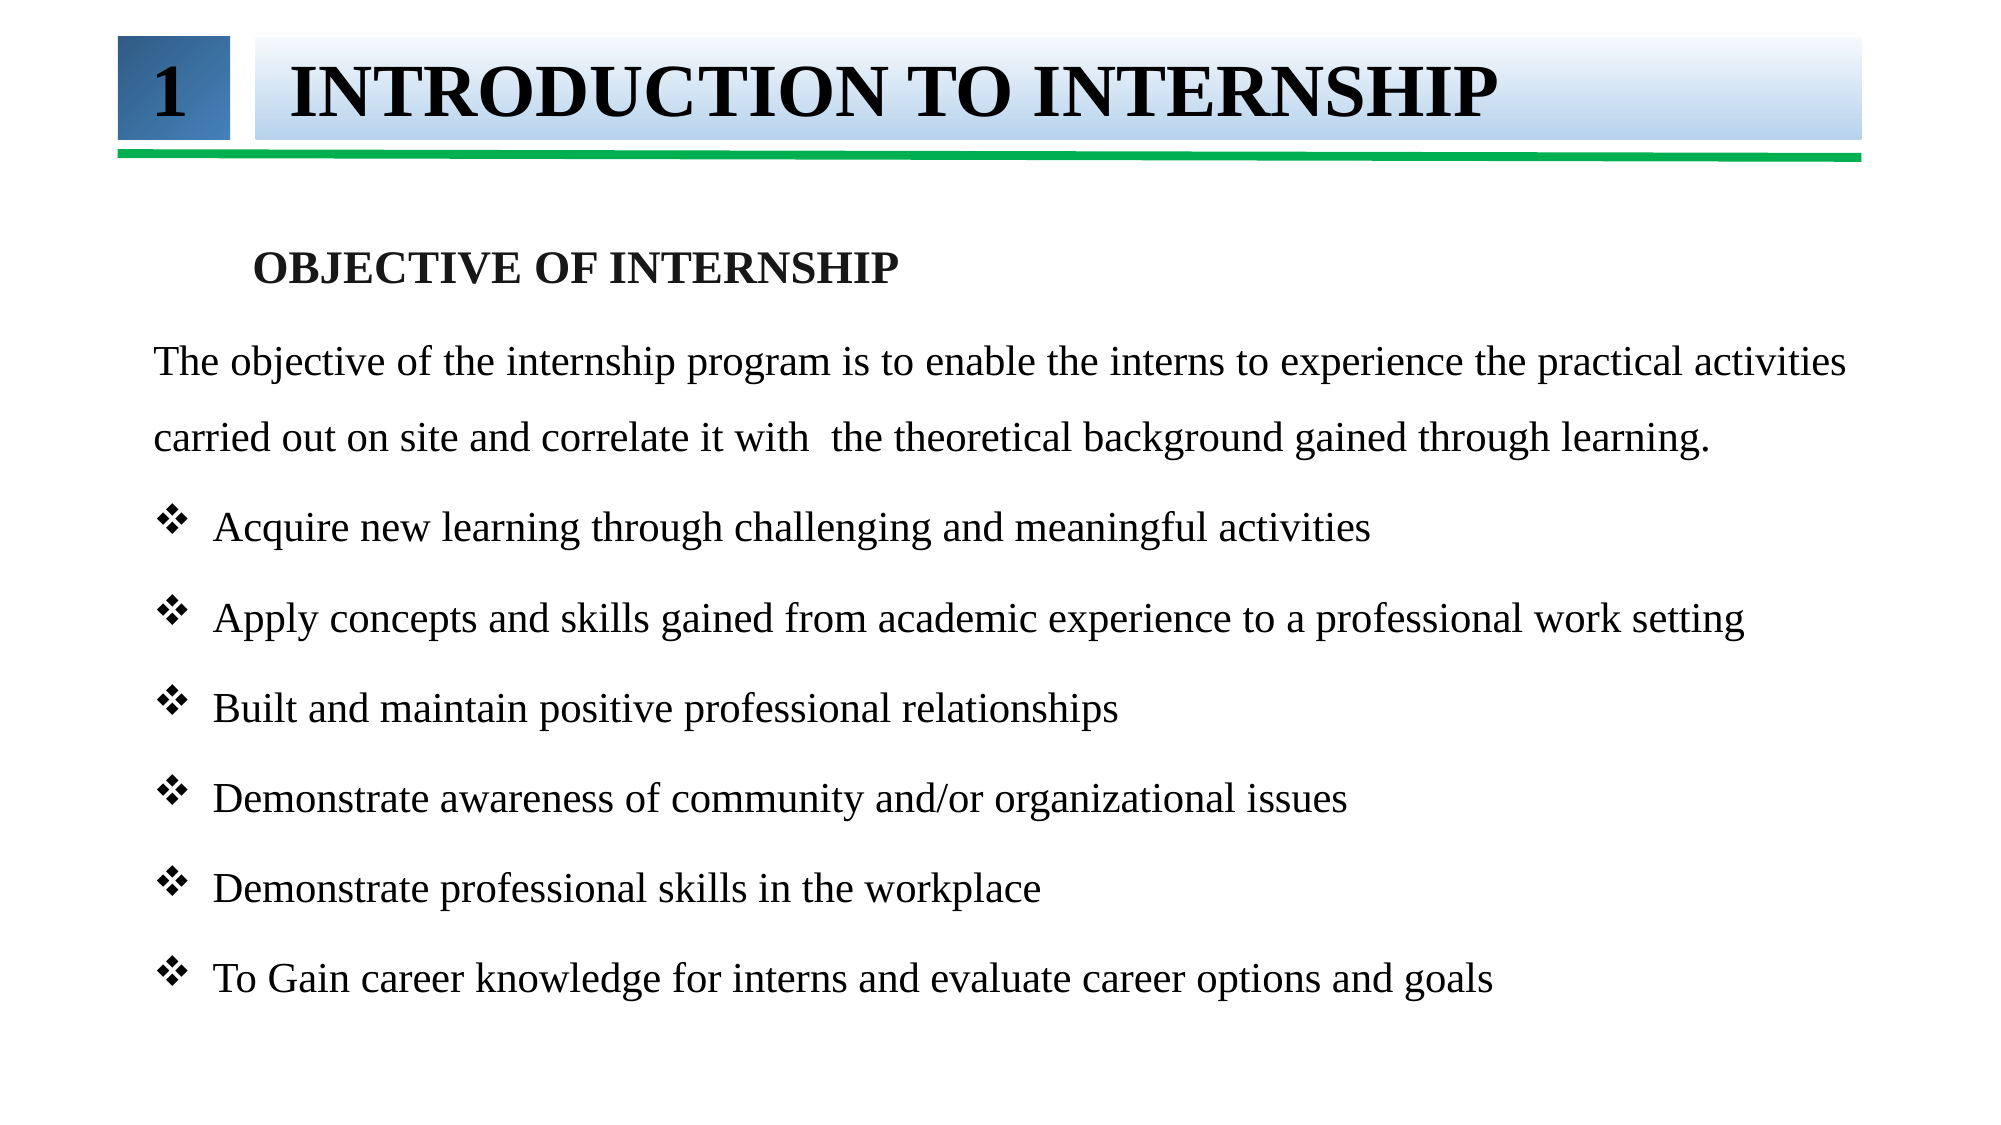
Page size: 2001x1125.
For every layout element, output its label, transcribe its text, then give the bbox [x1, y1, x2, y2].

title INTRODUCTION TO INTERNSHIP [255, 37, 1862, 140]
list OBJECTIVE OF INTERNSHIP The objective of the internship program is to enable the interns to experience the practical activities carried out on site and correlate it with the theoretical background gained through learning. Acquire new learning through challenging and meaningful activities Apply concepts and skills gained from academic experience to a professional work setting Built and maintain positive professional relationships Demonstrate awareness of community and/or organizational issues Demonstrate professional skills in the workplace To Gain career knowledge for interns and evaluate career options and goals [138, 201, 1864, 1081]
text_box 1 [117, 36, 231, 140]
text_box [117, 153, 1862, 158]
